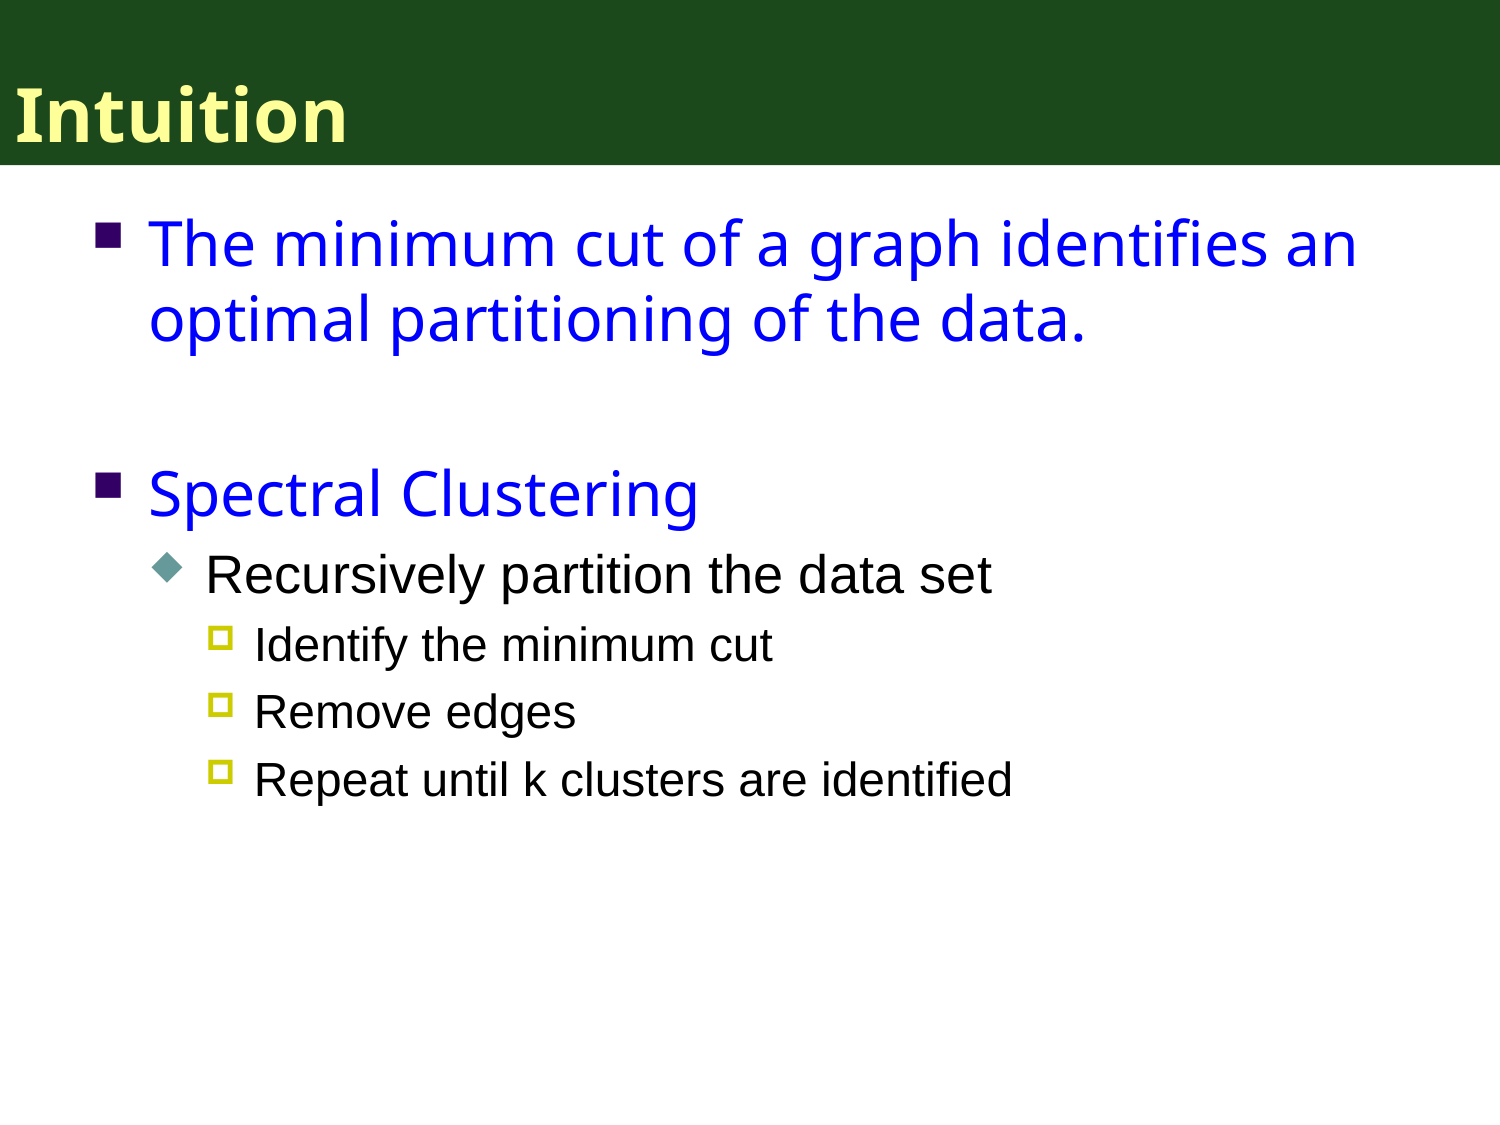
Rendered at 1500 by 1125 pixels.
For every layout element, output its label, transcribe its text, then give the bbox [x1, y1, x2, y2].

list The minimum cut of a graph identifies an optimal partitioning of the data. Spectral Clustering Recursively partition the data set Identify the minimum cut Remove edges Repeat until k clusters are identified [76, 196, 1427, 1059]
title Intuition [0, 0, 1500, 166]
